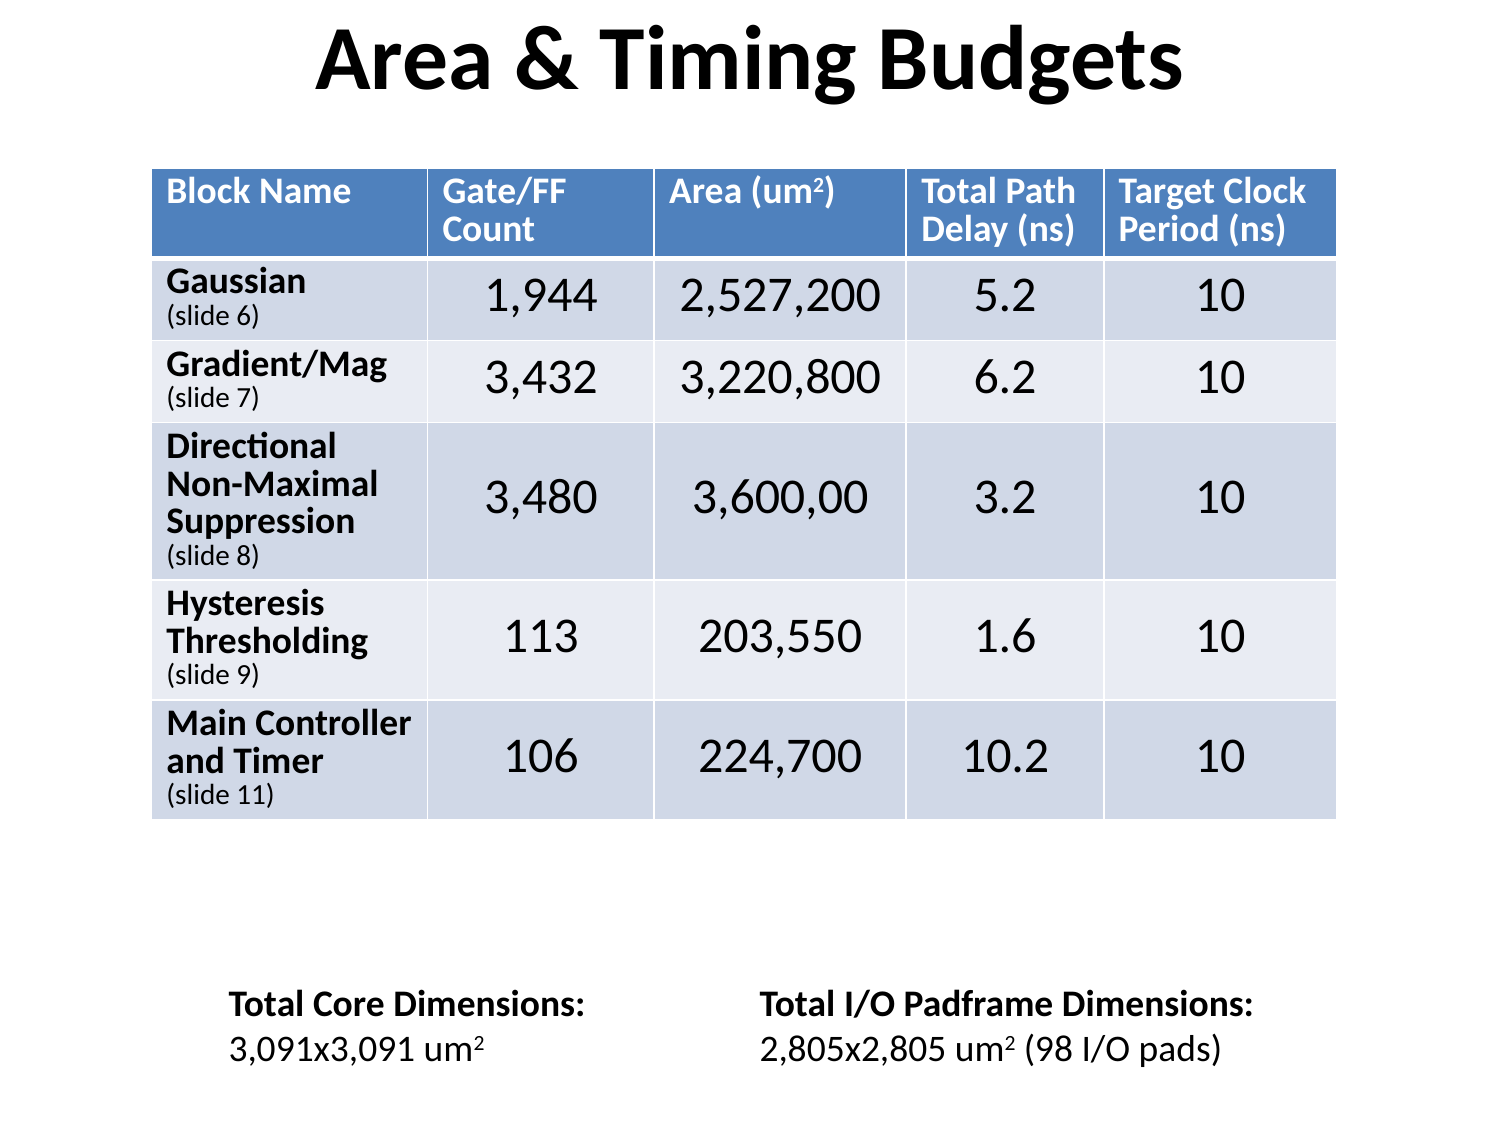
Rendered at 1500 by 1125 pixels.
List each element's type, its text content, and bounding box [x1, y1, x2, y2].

table_cell 3,480 [428, 423, 653, 579]
table_cell 106 [428, 701, 653, 819]
table_cell 10 [1105, 423, 1336, 579]
table_cell 3,600,00 [655, 423, 905, 579]
text_box Total Core Dimensions: 3,091x3,091 um2 [213, 972, 623, 1077]
table_cell 1.6 [907, 581, 1103, 699]
table_cell 6.2 [907, 341, 1103, 422]
table_cell 5.2 [907, 261, 1103, 340]
table_cell Directional Non-Maximal Suppression (slide 8) [152, 423, 427, 579]
table_header Area (um2) [655, 169, 905, 256]
table_cell 3,432 [428, 341, 653, 422]
table_header Target Clock Period (ns) [1105, 169, 1336, 256]
table_cell 224,700 [655, 701, 905, 819]
table_header Block Name [152, 169, 427, 256]
table_cell 2,527,200 [655, 261, 905, 340]
table_header Gate/FF Count [428, 169, 653, 256]
title Area & Timing Budgets [0, 0, 1500, 161]
table_cell Gradient/Mag (slide 7) [152, 341, 427, 422]
table_cell 10 [1105, 701, 1336, 819]
table_cell 10 [1105, 261, 1336, 340]
table_cell 10.2 [907, 701, 1103, 819]
table_cell Main Controller and Timer (slide 11) [152, 701, 427, 819]
table_cell 3,220,800 [655, 341, 905, 422]
table_cell 3.2 [907, 423, 1103, 579]
table_cell Gaussian (slide 6) [152, 261, 427, 340]
table_cell 113 [428, 581, 653, 699]
table_header Total Path Delay (ns) [907, 169, 1103, 256]
table_cell 203,550 [655, 581, 905, 699]
text_box Total I/O Padframe Dimensions: 2,805x2,805 um2 (98 I/O pads) [744, 972, 1361, 1077]
table_cell Hysteresis Thresholding (slide 9) [152, 581, 427, 699]
table_cell 10 [1105, 581, 1336, 699]
table_cell 10 [1105, 341, 1336, 422]
table_cell 1,944 [428, 261, 653, 340]
